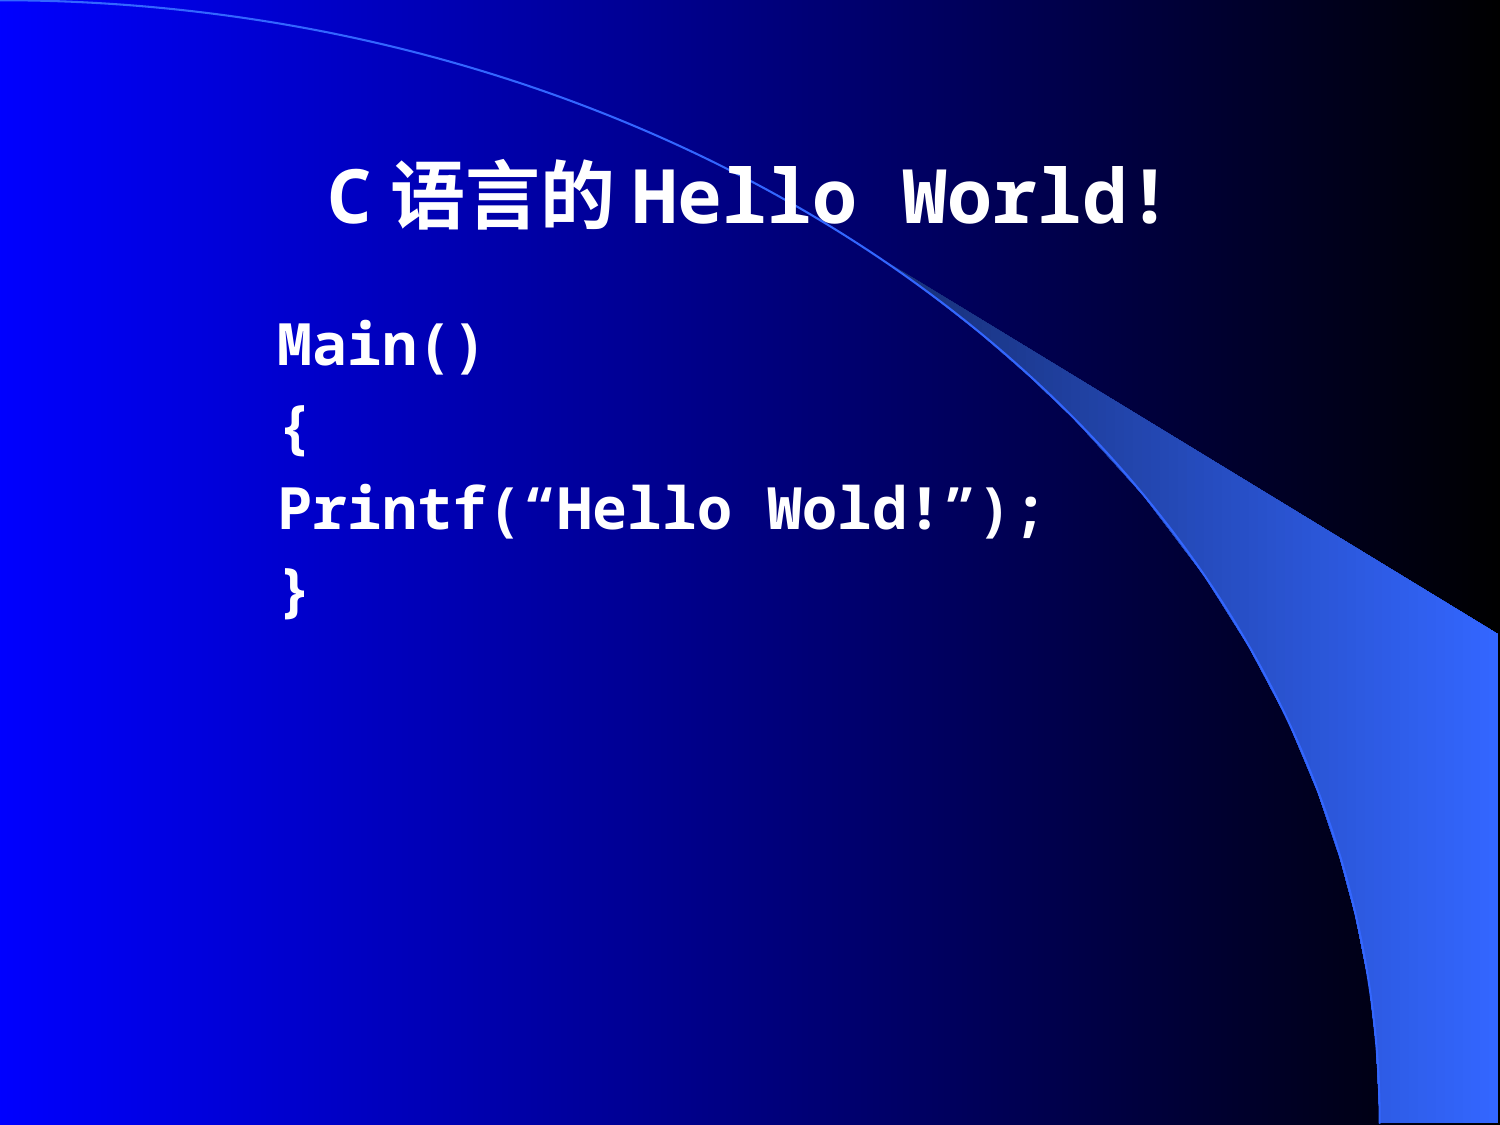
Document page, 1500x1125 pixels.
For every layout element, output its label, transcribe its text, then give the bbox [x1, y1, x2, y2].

list Main() { Printf(“Hello Wold!”); } [112, 299, 1288, 826]
title C语言的Hello World! [112, 99, 1388, 288]
